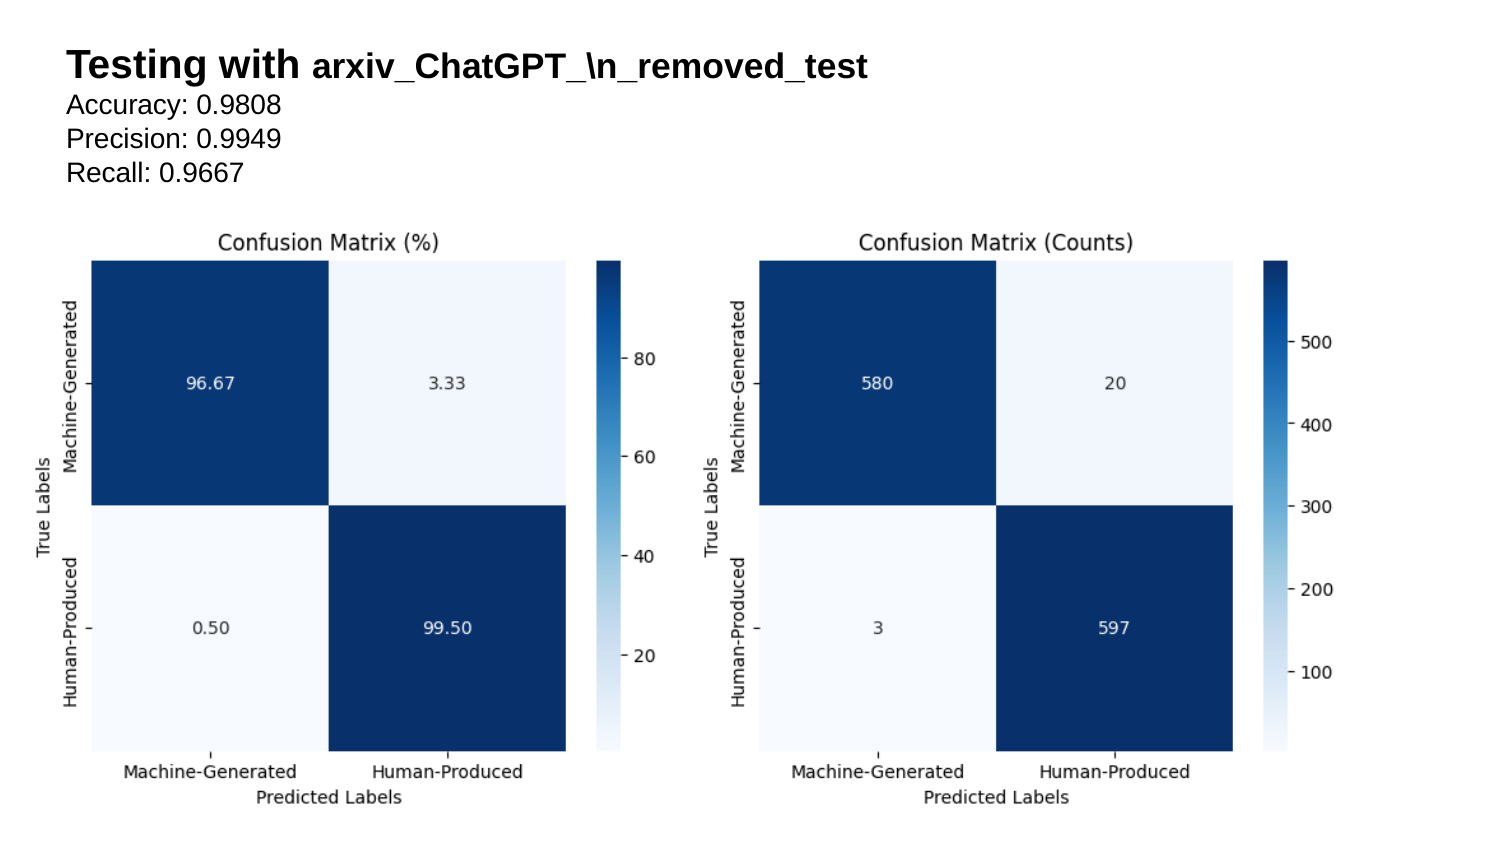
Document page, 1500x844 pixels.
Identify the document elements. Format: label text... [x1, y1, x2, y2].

picture [691, 220, 1345, 819]
title Testing with arxiv_ChatGPT_\n_removed_test Accuracy: 0.9808 Precision: 0.9949 Recall: 0.9667 [51, 23, 1449, 197]
picture [24, 220, 668, 819]
